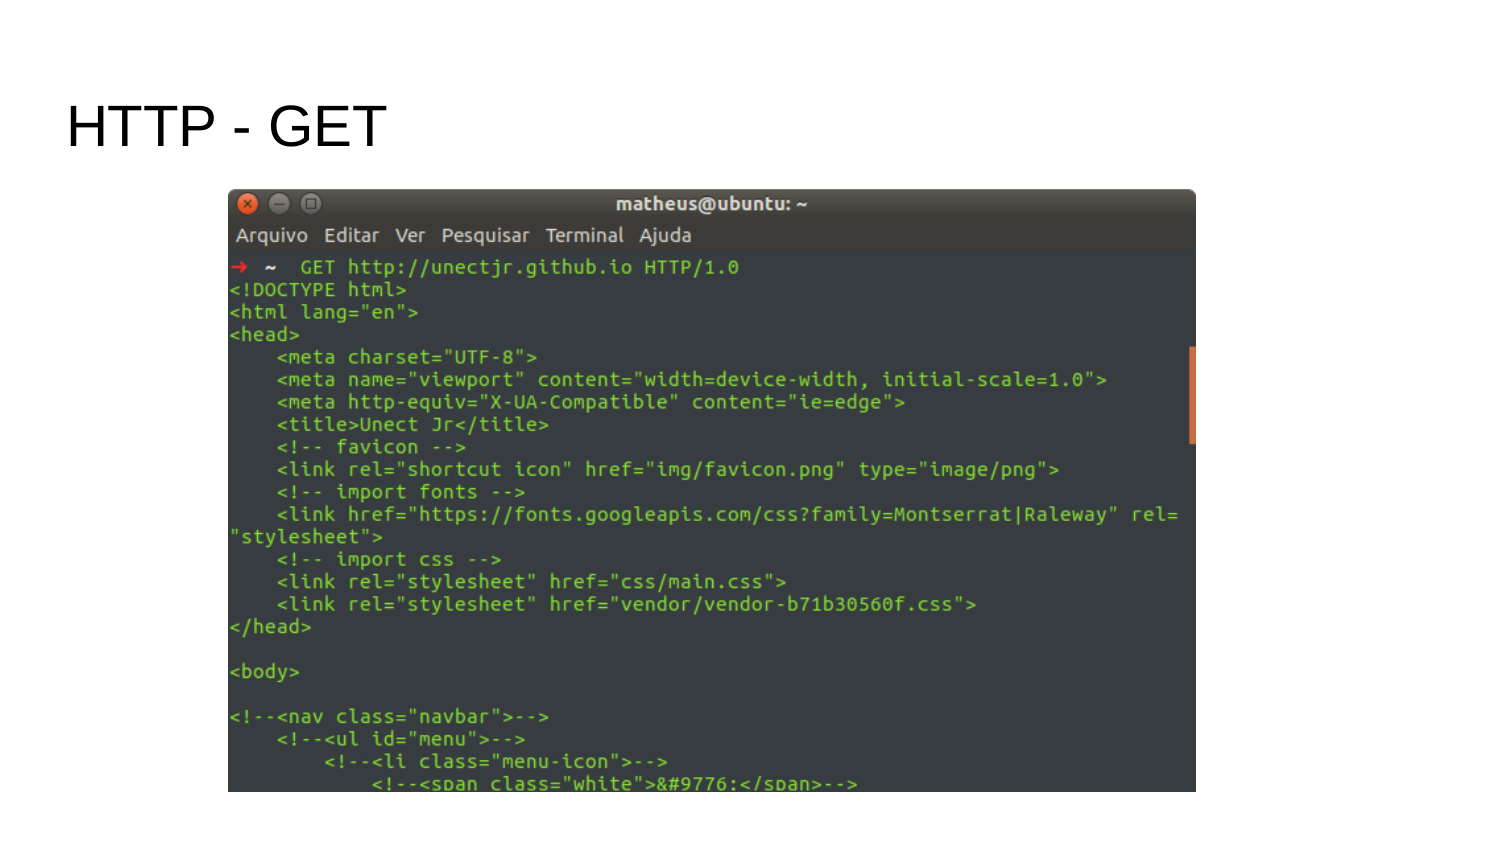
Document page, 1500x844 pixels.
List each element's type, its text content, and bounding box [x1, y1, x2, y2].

picture [227, 188, 1196, 792]
title HTTP - GET [51, 72, 1449, 167]
